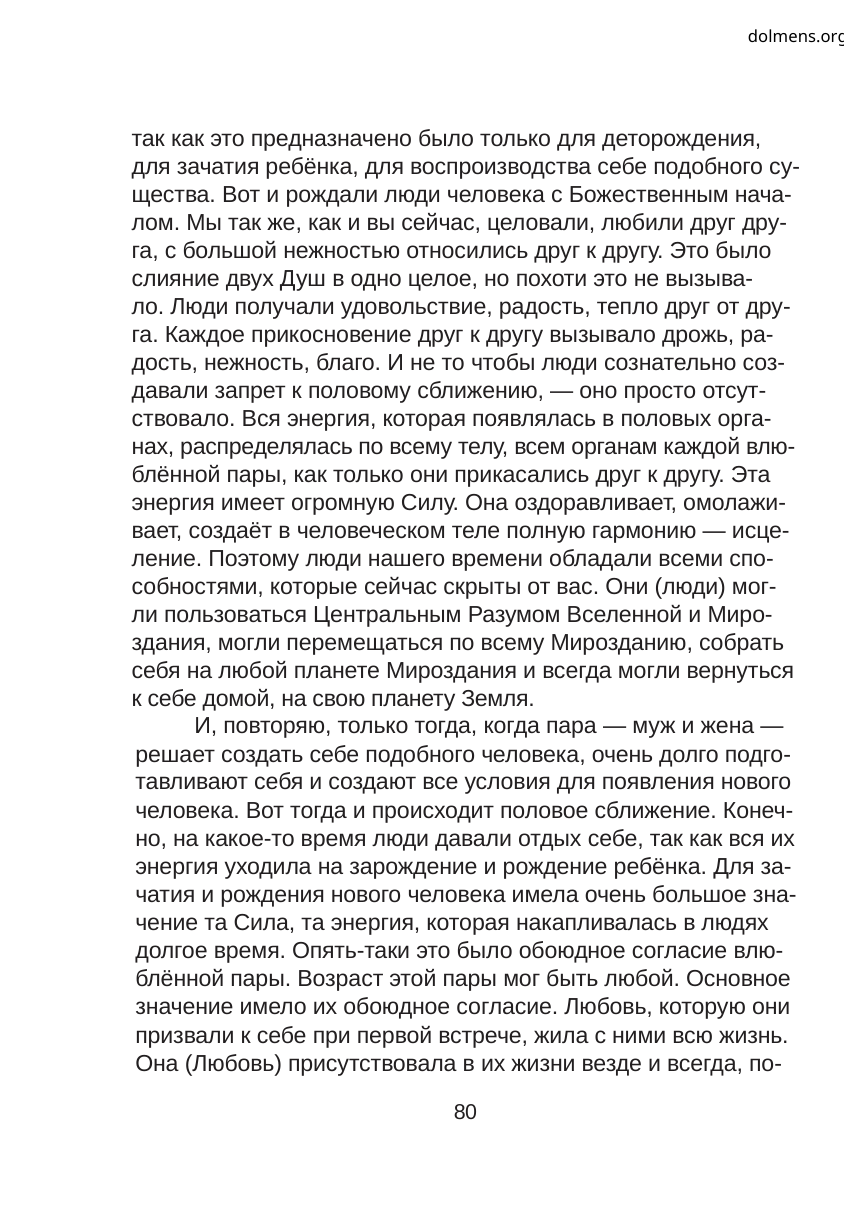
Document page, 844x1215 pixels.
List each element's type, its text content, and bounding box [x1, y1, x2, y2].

text_box dolmens.org [747, 27, 844, 66]
text_box И, повторяю, только тогда, когда пара — муж и жена — решает создать себе подобного человека, очень долго подго- тавливают себя и создают все условия для появления нового человека. Вот тогда и происходит половое сближение. Конеч- но, на какое-то время люди давали отдых себе, так как вся их энергия уходила на зарождение и рождение ребёнка. Для за- чатия и рождения нового человека имела очень большое зна- чение та Сила, та энергия, которая накапливалась в людях долгое время. Опять-таки это было обоюдное согласие влю- блённой пары. Возраст этой пары мог быть любой. Основное значение имело их обоюдное согласие. Любовь, которую они призвали к себе при первой встрече, жила с ними всю жизнь. Она (Любовь) присутствовала в их жизни везде и всегда, по- [135, 710, 796, 1104]
text_box так как это предназначено было только для деторождения, для зачатия ребёнка, для воспроизводства себе подобного су- щества. Вот и рождали люди человека с Божественным нача- лом. Мы так же, как и вы сейчас, целовали, любили друг дру- га, с большой нежностью относились друг к другу. Это было слияние двух Душ в одно целое, но похоти это не вызыва- ло. Люди получали удовольствие, радость, тепло друг от дру- га. Каждое прикосновение друг к другу вызывало дрожь, ра- дость, нежность, благо. И не то чтобы люди сознательно соз- давали запрет к половому сближению, — оно просто отсут- ствовало. Вся энергия, которая появлялась в половых орга- нах, распределялась по всему телу, всем органам каждой влю- блённой пары, как только они прикасались друг к другу. Эта энергия имеет огромную Силу. Она оздоравливает, омолажи- вает, создаёт в человеческом теле полную гармонию — исце- ление. Поэтому люди нашего времени обладали всеми спо- собностями, которые сейчас скрыты от вас. Они (люди) мог- ли пользоваться Центральным Разумом Вселенной и Миро- здания, могли перемещаться по всему Мирозданию, собрать себя на любой планете Мироздания и всегда могли вернуться к себе домой, на свою планету Земля. [131, 122, 800, 739]
text_box 80 [453, 1097, 478, 1151]
